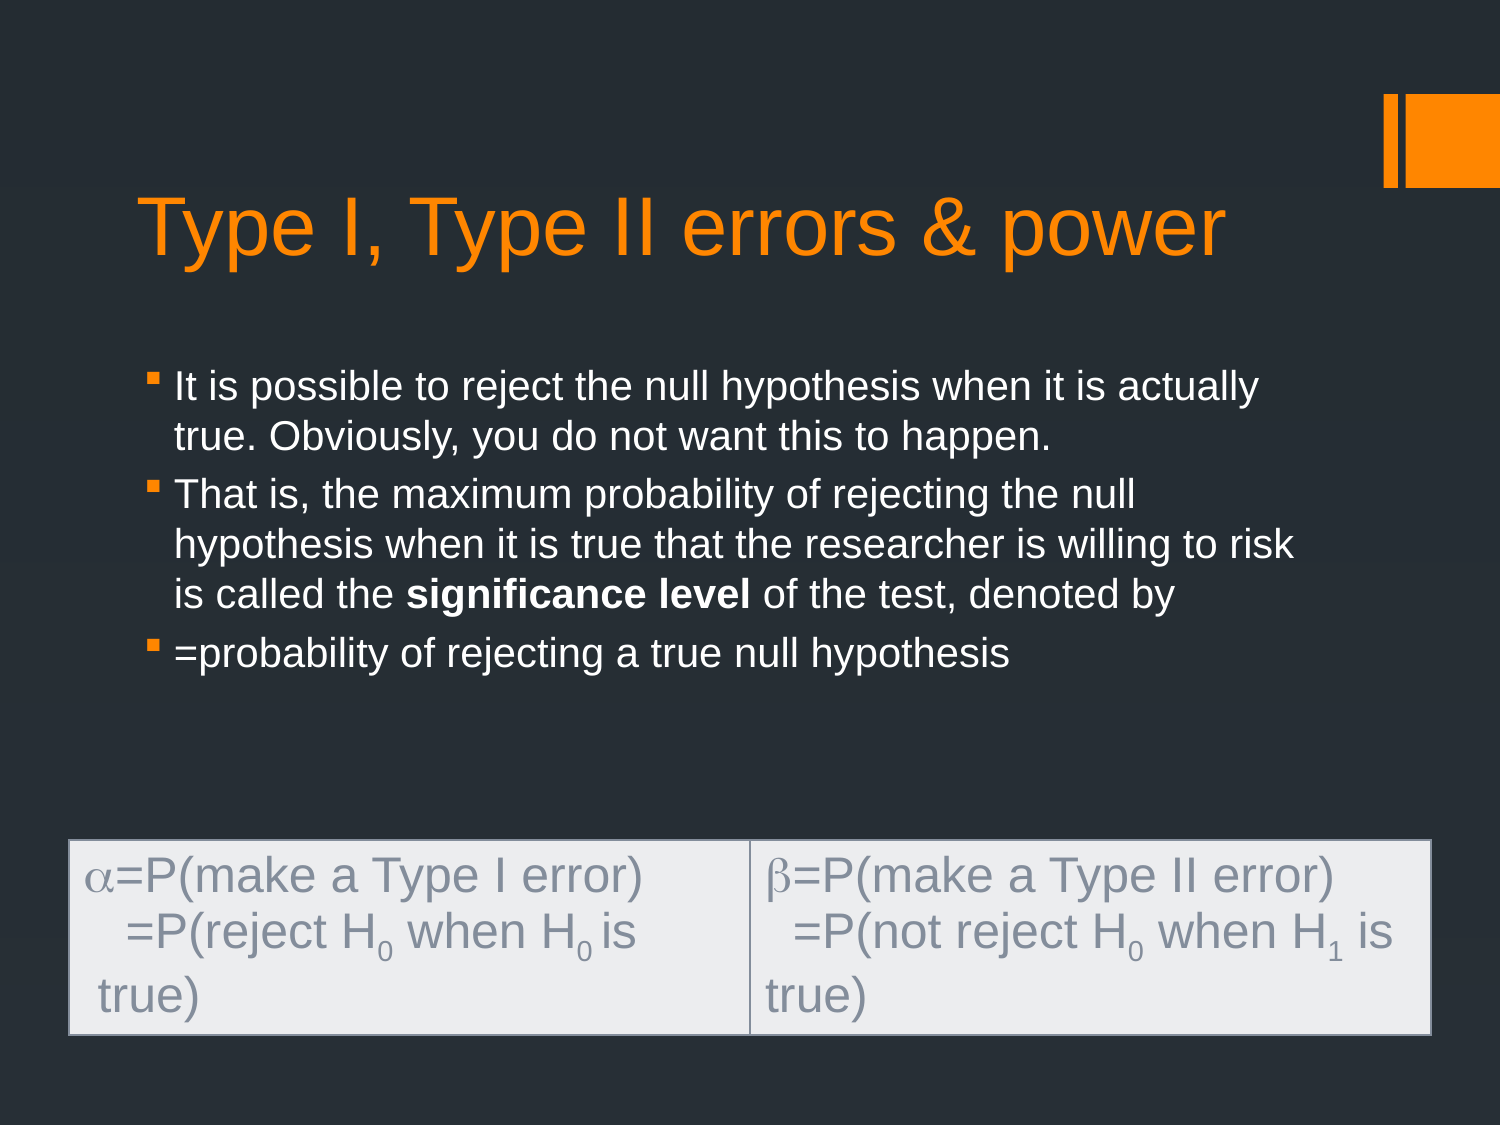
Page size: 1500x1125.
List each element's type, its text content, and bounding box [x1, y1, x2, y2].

title Type I, Type II errors & power [121, 90, 1322, 280]
table_header =P(make a Type II error) =P(not reject H0 when H1 is true) [751, 841, 1430, 1034]
table_header =P(make a Type I error) =P(reject H0 when H0 is true) [70, 841, 749, 1034]
